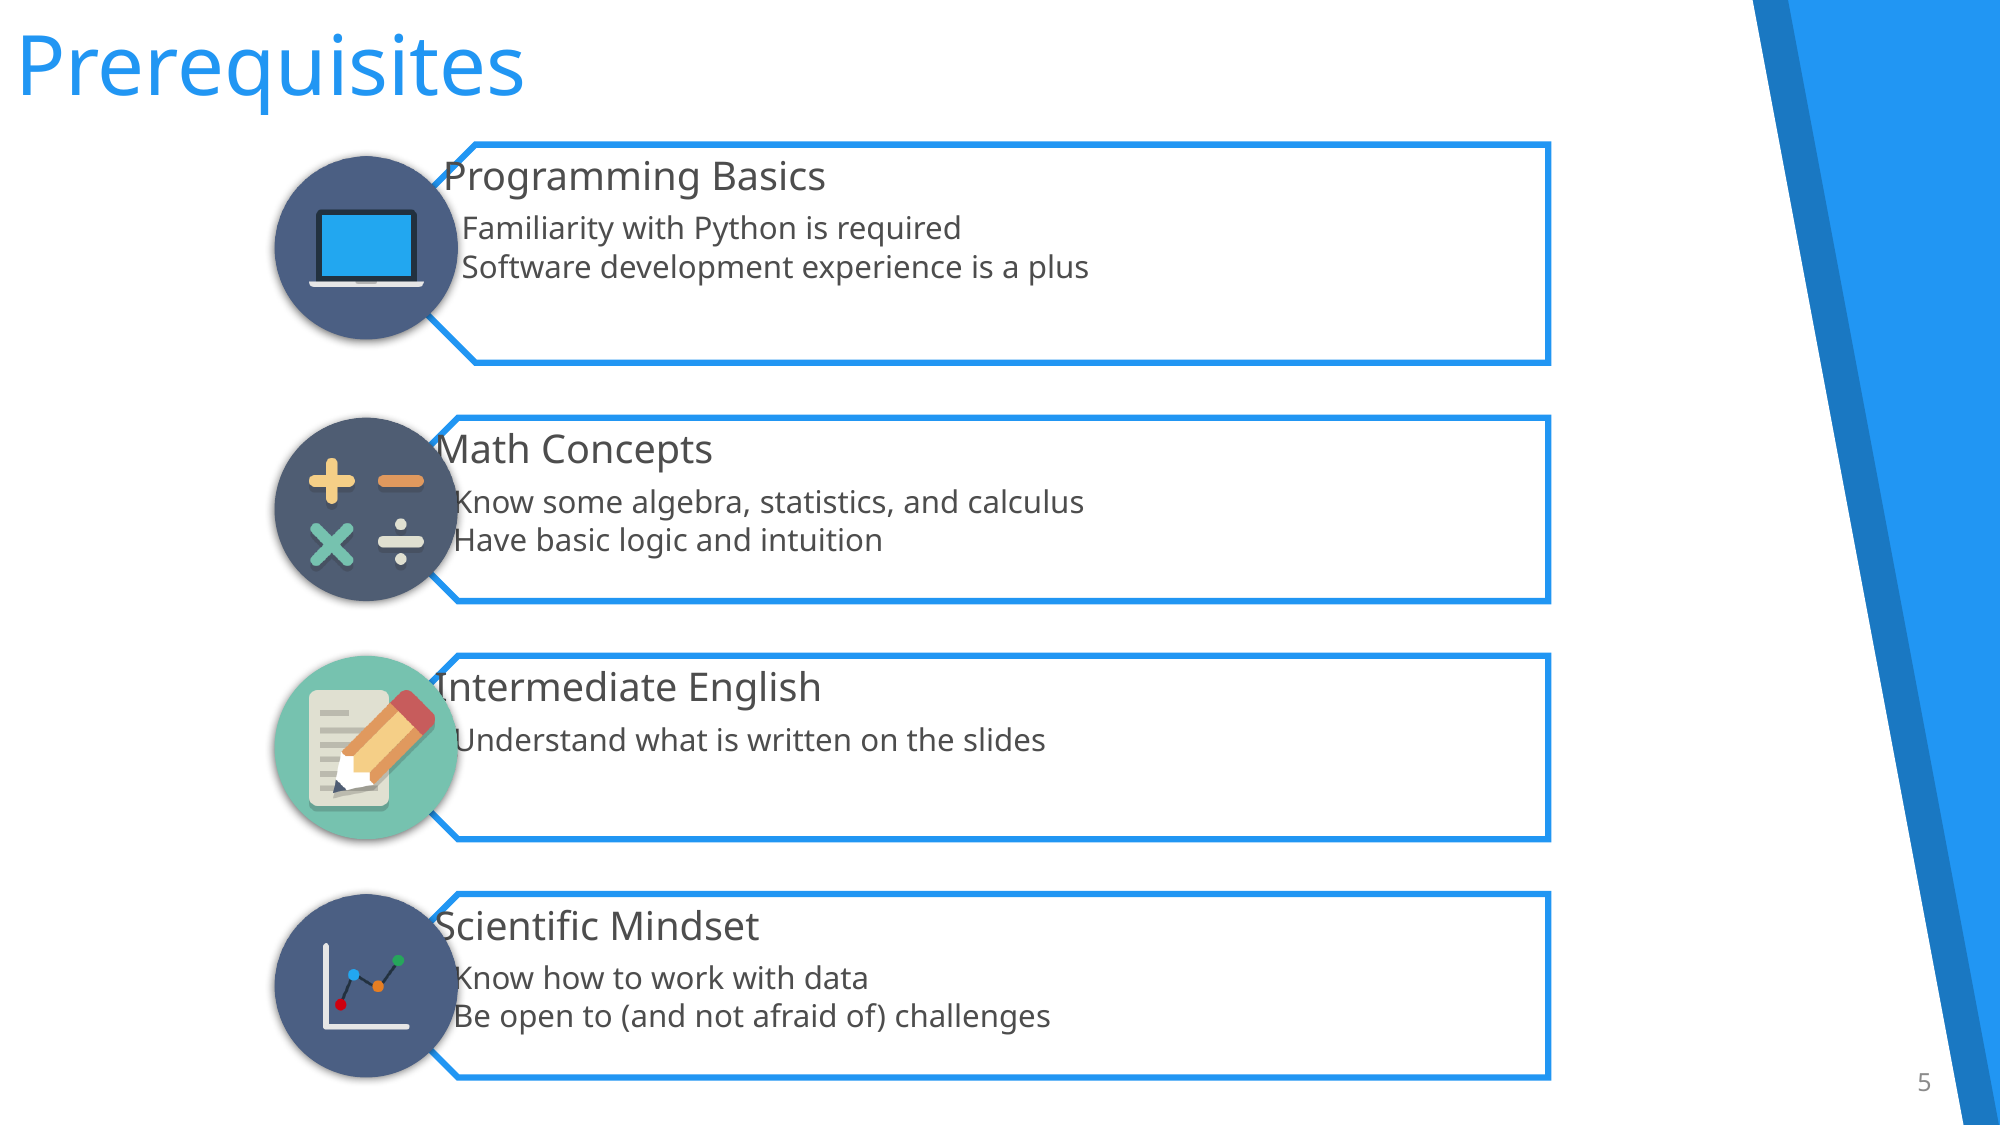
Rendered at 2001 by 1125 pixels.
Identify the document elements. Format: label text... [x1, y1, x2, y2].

title Prerequisites [0, 0, 1964, 137]
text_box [22, 144, 1800, 1078]
slide_number 5 [1877, 1053, 1947, 1114]
